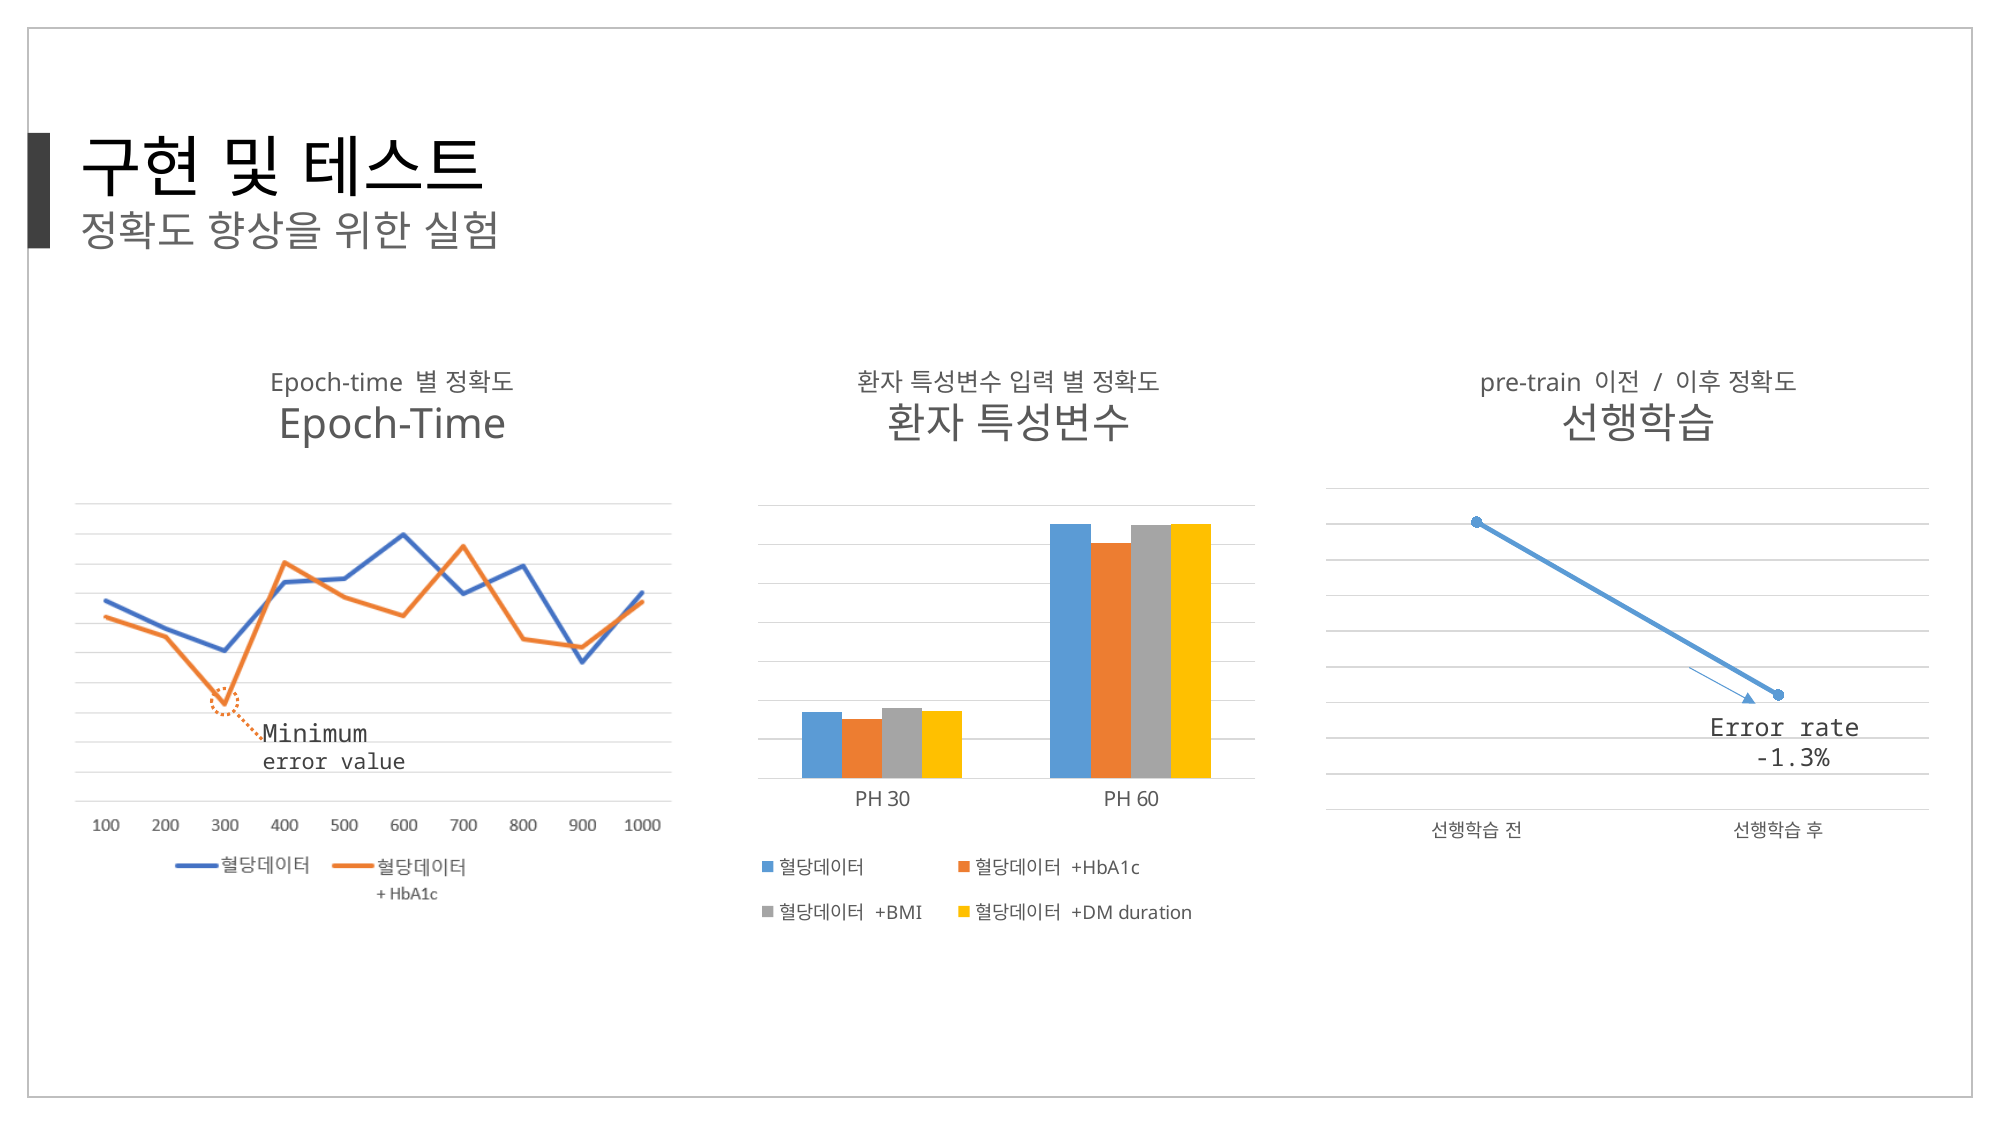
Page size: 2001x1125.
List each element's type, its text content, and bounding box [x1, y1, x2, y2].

text_box pre-train 이전 / 이후 정확도 선행학습 [1441, 359, 1836, 455]
chart [1313, 481, 1942, 850]
chart [660, 481, 1289, 966]
text_box Epoch-time 별 정확도 Epoch-Time [195, 359, 590, 455]
text_box [27, 132, 51, 249]
text_box 환자 특성변수 입력 별 정확도 환자 특성변수 [812, 359, 1206, 455]
text_box [27, 27, 1973, 1098]
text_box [65, 487, 686, 910]
text_box 구현 및 테스트 정확도 향상을 위한 실험 [65, 117, 1030, 263]
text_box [1689, 667, 1756, 704]
